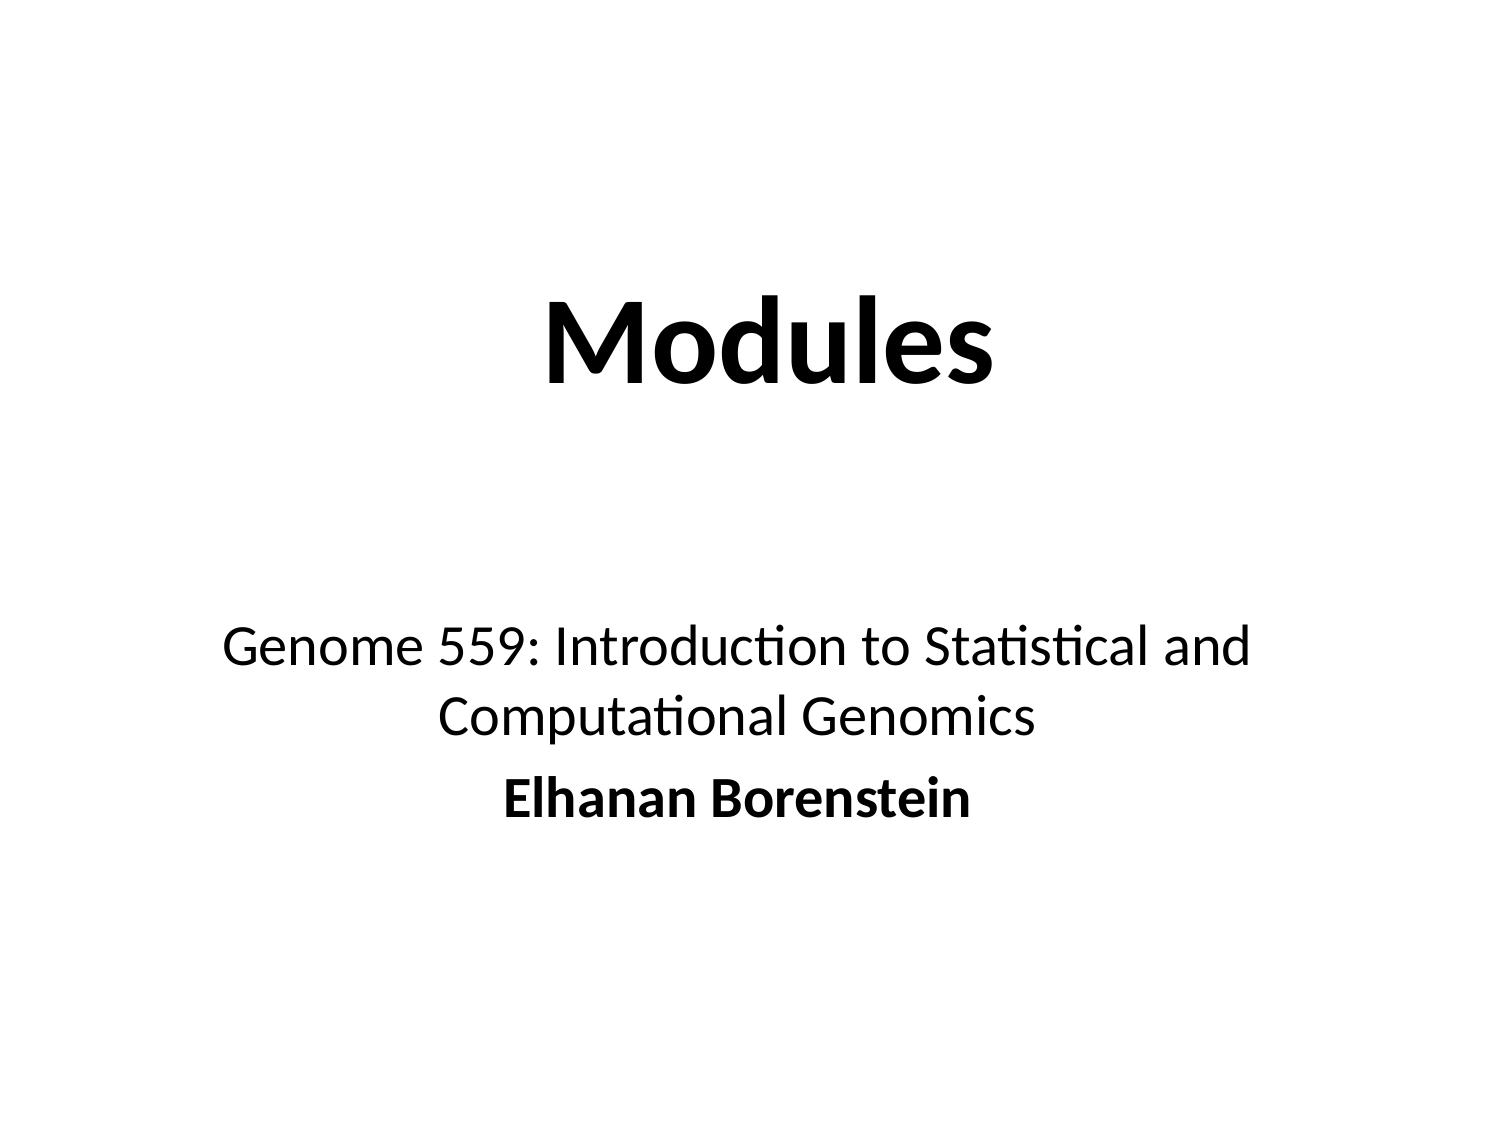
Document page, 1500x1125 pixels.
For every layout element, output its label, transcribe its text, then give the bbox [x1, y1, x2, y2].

title Modules [87, 212, 1451, 454]
subtitle Genome 559: Introduction to Statistical and Computational Genomics Elhanan Borenstein [124, 599, 1351, 888]
